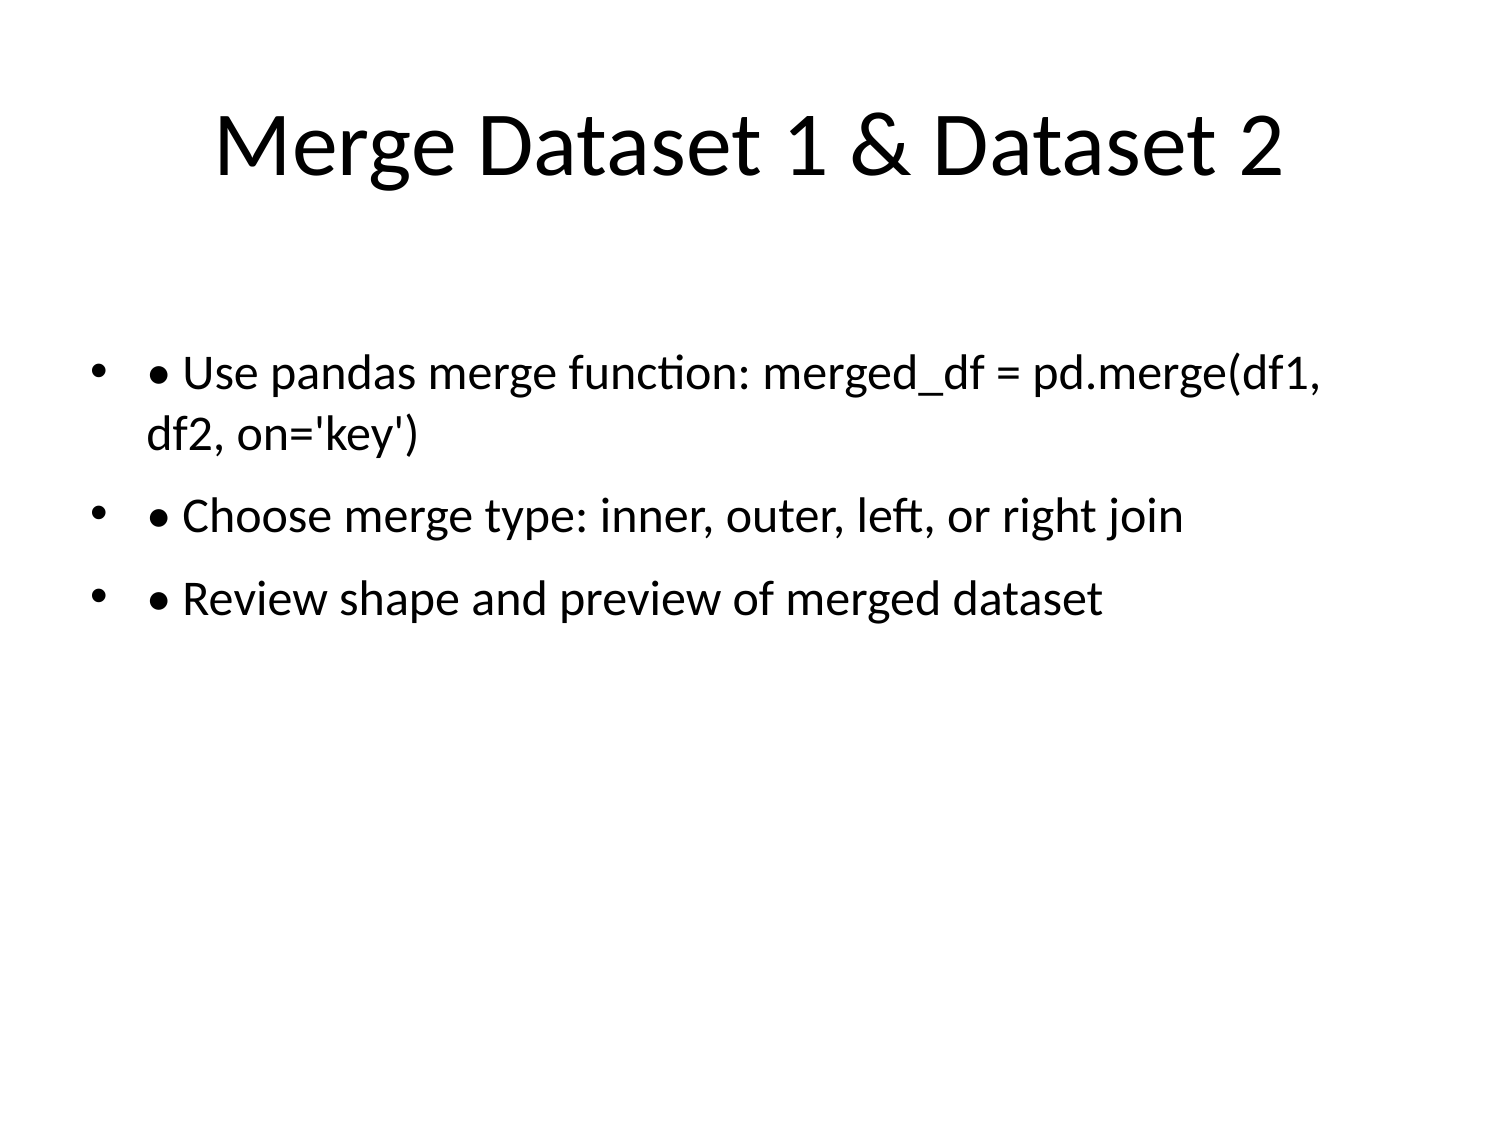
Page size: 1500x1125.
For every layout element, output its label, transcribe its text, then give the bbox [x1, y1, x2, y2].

list • Use pandas merge function: merged_df = pd.merge(df1, df2, on='key') • Choose merge type: inner, outer, left, or right join • Review shape and preview of merged dataset [75, 262, 1425, 1005]
title Merge Dataset 1 & Dataset 2 [75, 45, 1425, 233]
